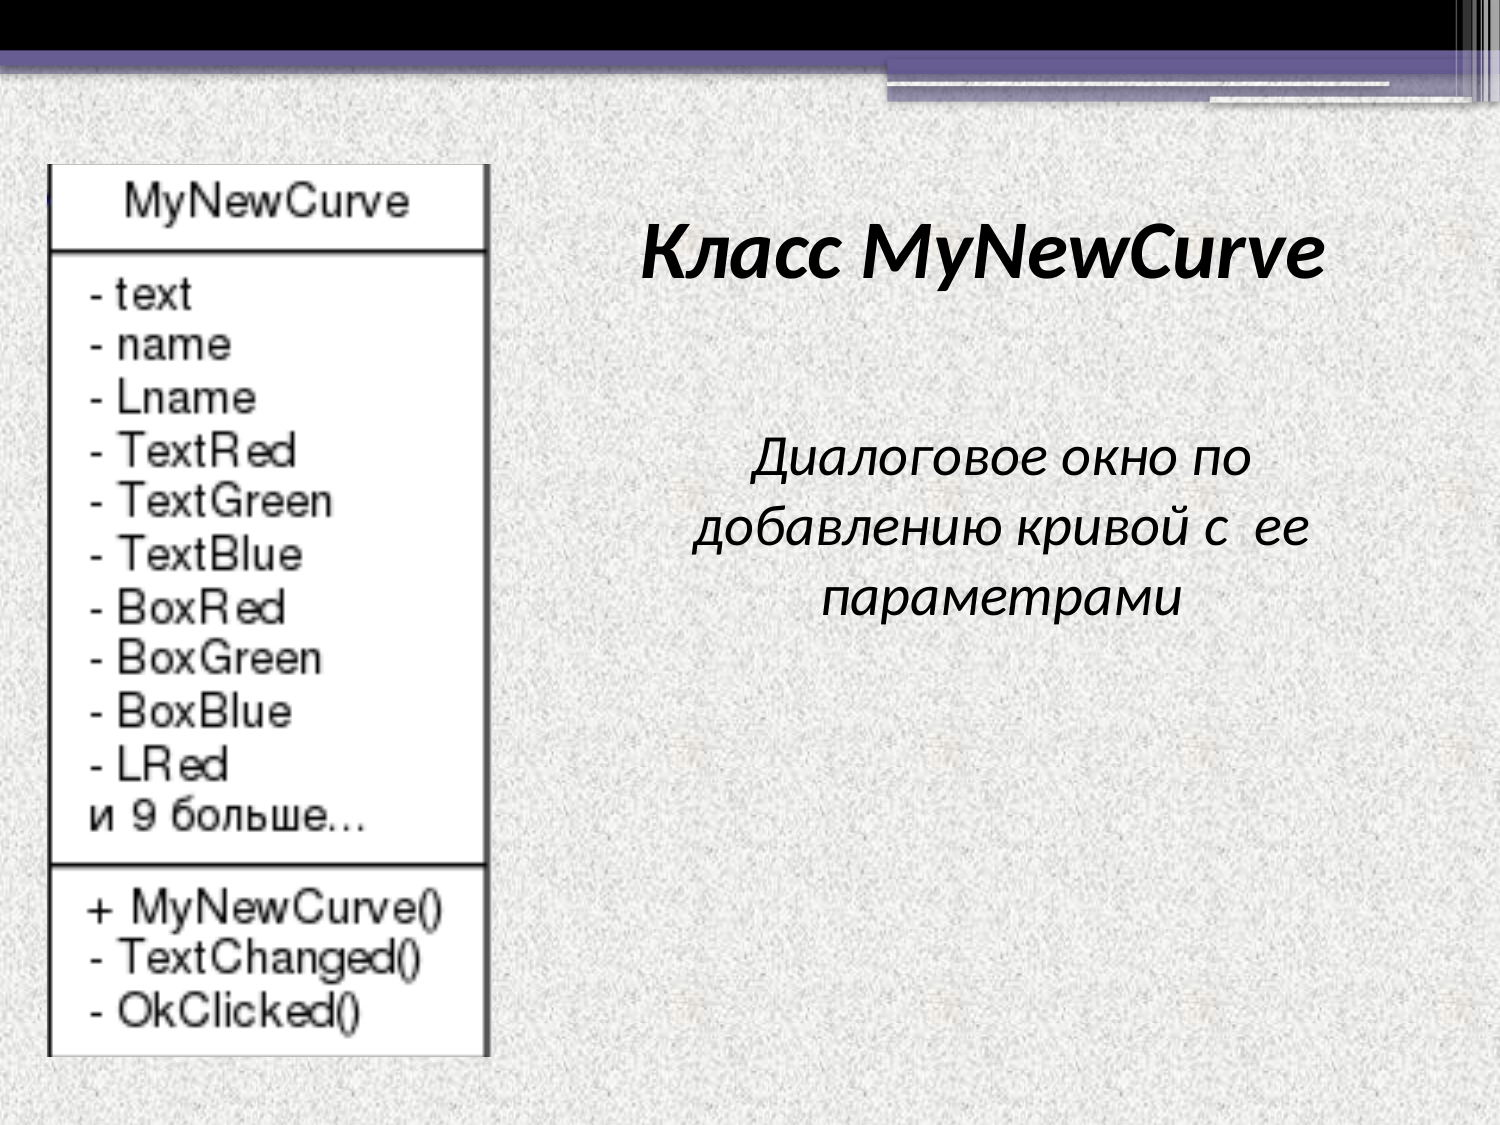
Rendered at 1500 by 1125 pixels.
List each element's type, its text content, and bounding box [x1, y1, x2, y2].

picture [0, 74, 1500, 1125]
text_box Класс MyNewCurve [624, 187, 1342, 303]
text_box Диалоговое окно по добавлению кривой с ее параметрами [621, 410, 1383, 635]
